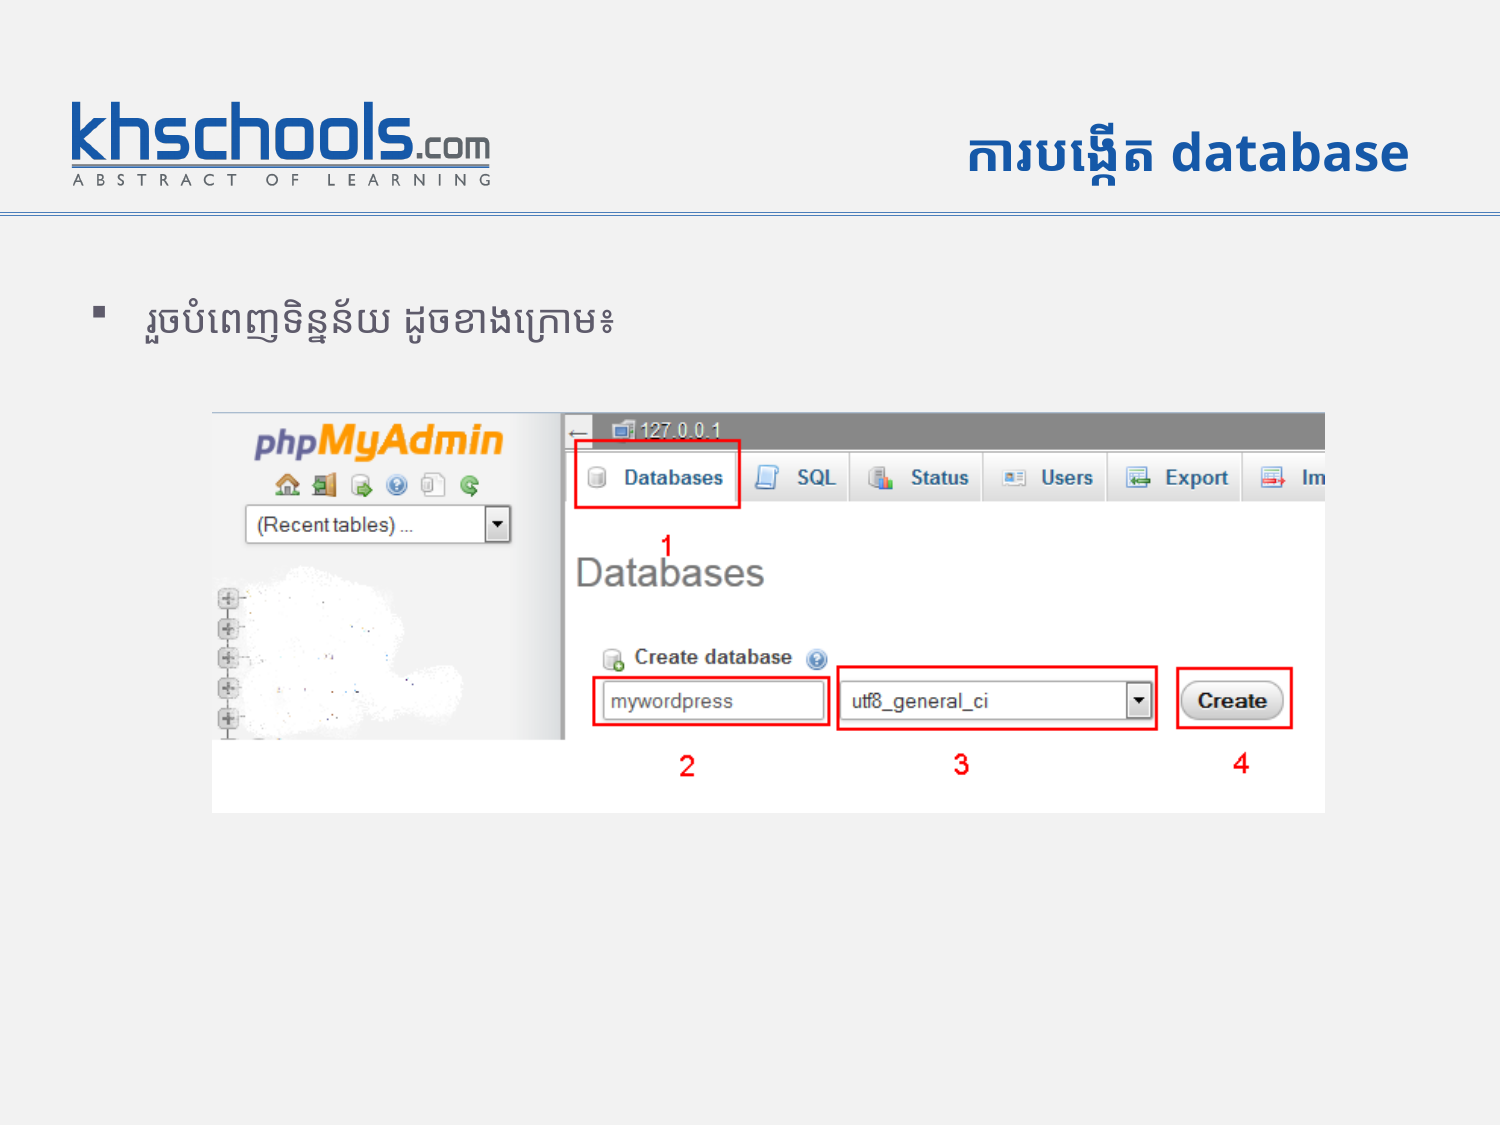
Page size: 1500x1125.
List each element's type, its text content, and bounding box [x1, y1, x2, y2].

list រួចបំពេញទិន្នន័យ ដូចខាងក្រោម៖ [75, 262, 1425, 1005]
picture [212, 412, 1326, 813]
title ការបង្កើត database [537, 112, 1425, 188]
picture [50, 99, 511, 188]
